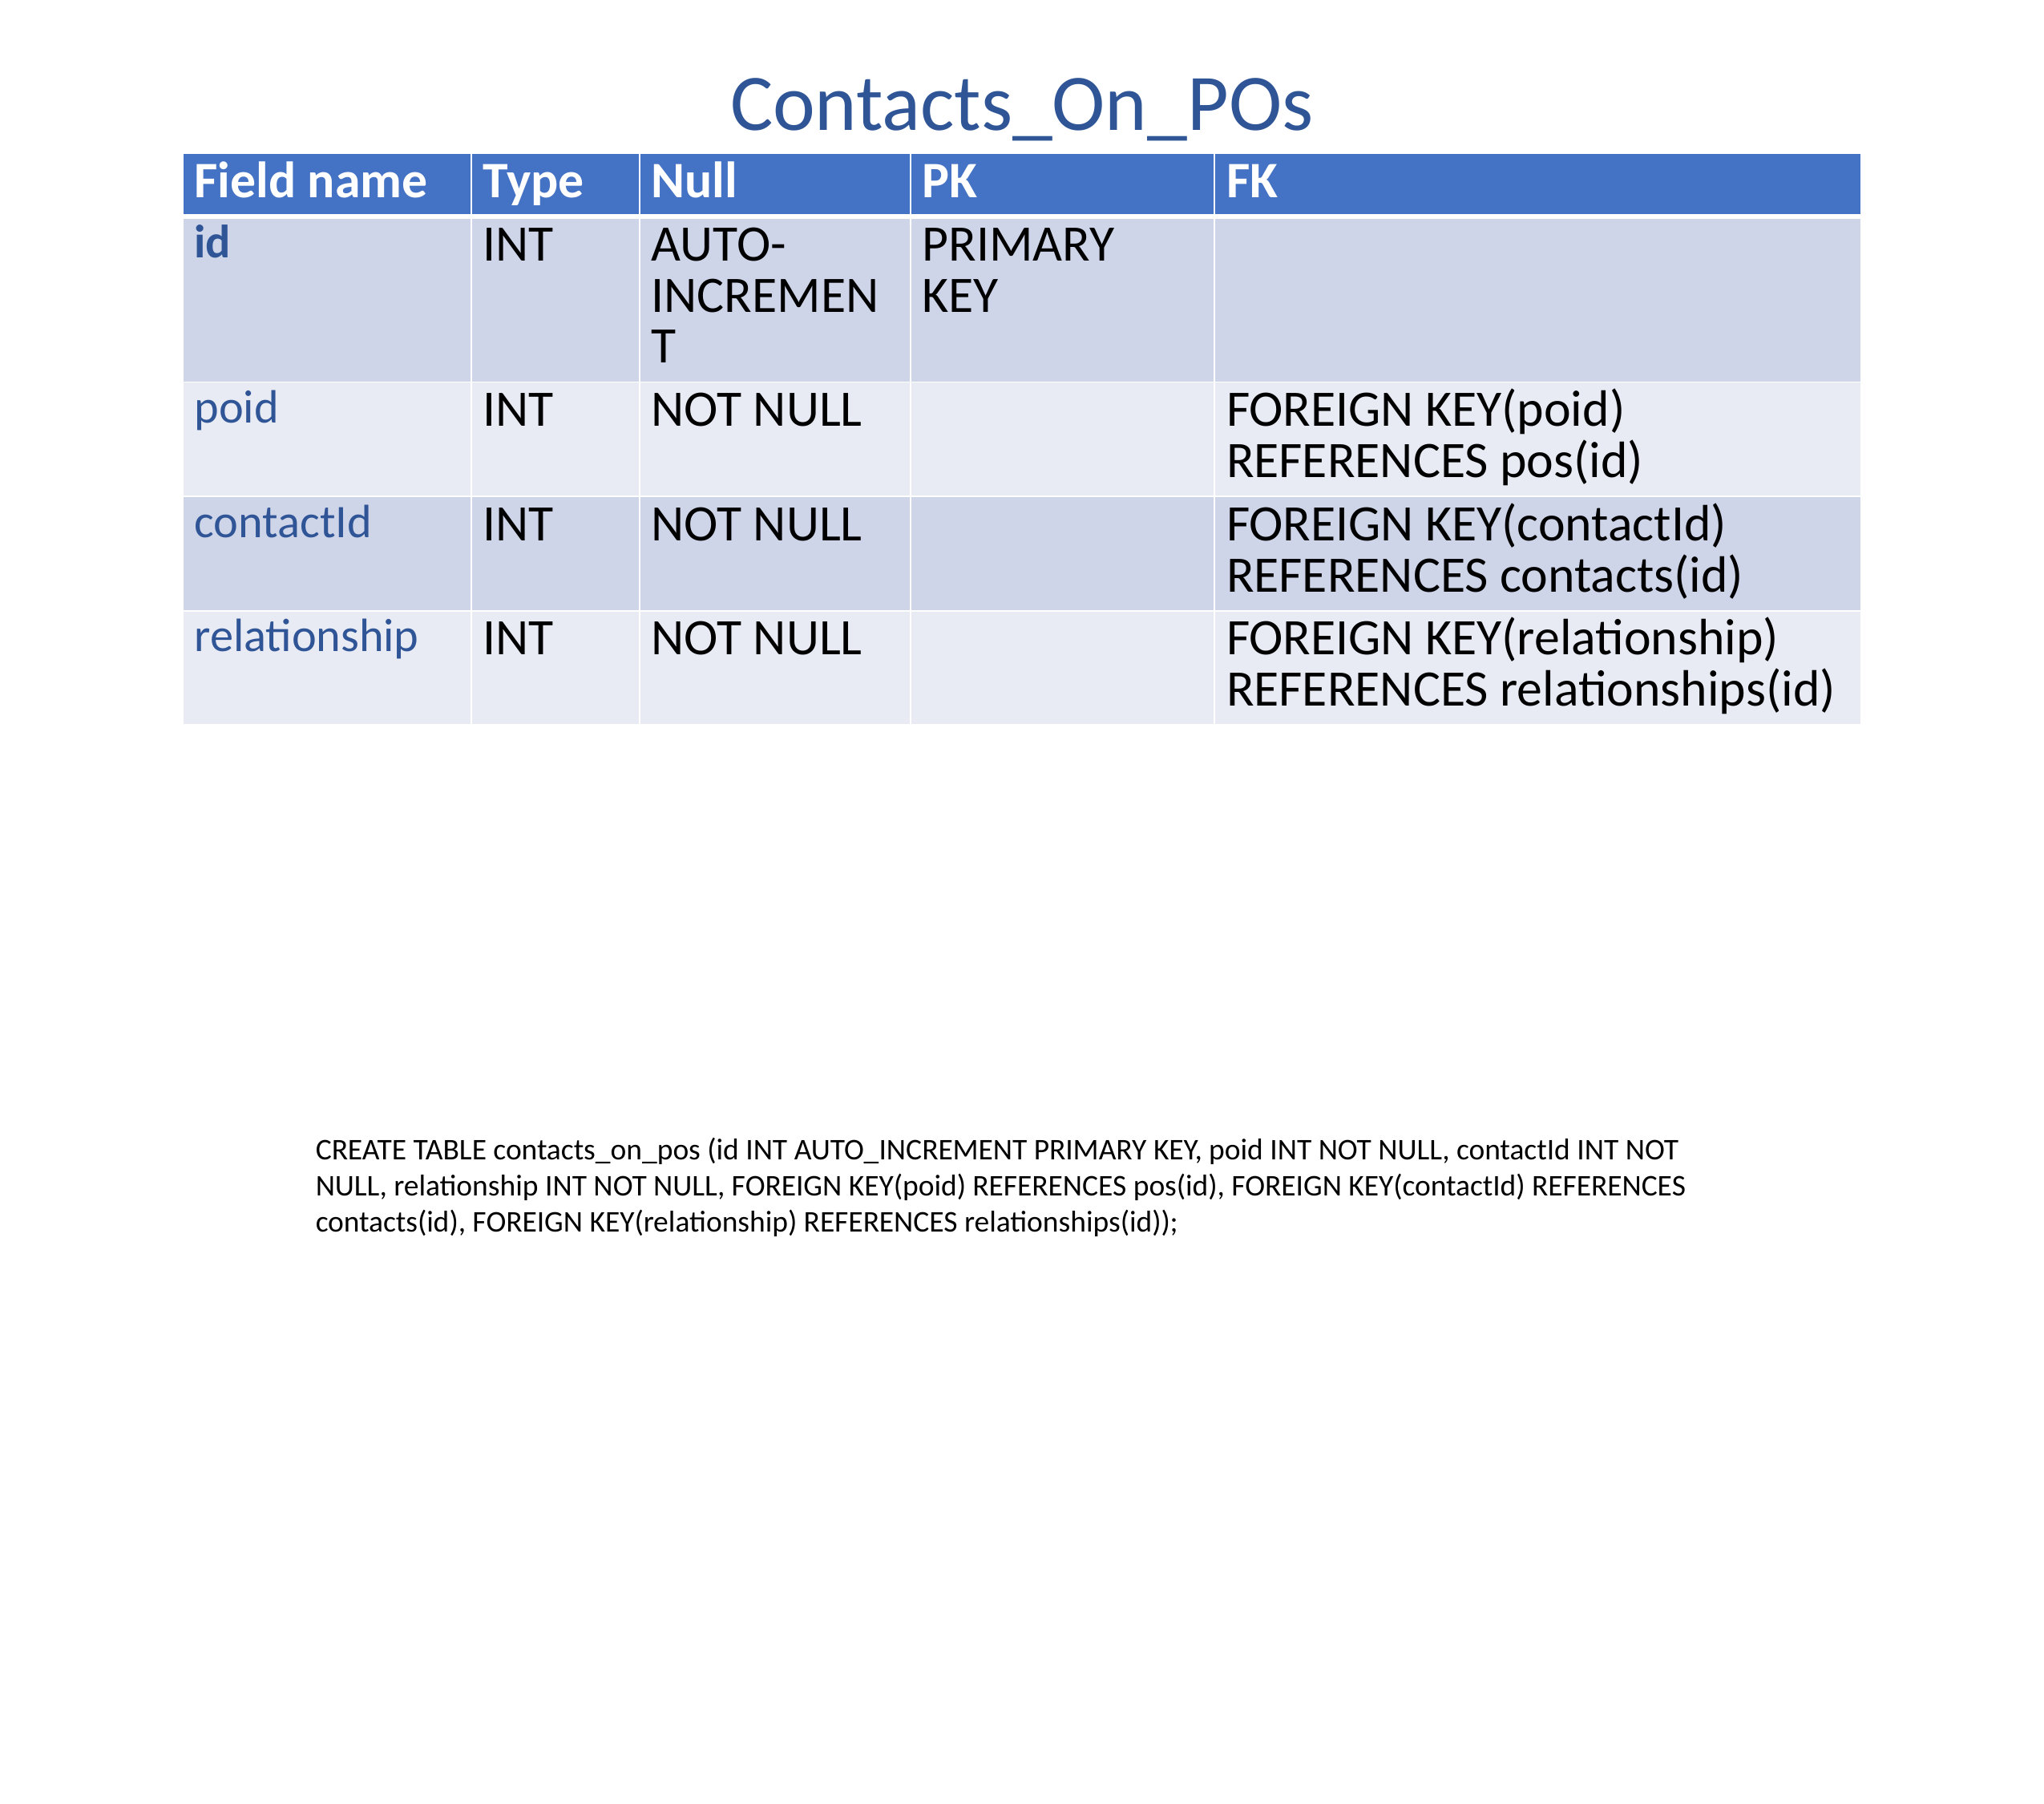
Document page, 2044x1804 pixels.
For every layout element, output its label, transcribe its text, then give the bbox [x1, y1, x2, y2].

table_cell INT [472, 382, 639, 495]
table_header Null [640, 154, 910, 214]
table_cell poid [184, 382, 471, 495]
table_cell PRIMARY KEY [911, 219, 1214, 382]
table_header PK [911, 154, 1214, 214]
table_cell id [184, 219, 471, 382]
table_header FK [1215, 154, 1860, 214]
table_cell FOREIGN KEY(relationship) REFERENCES relationships(id) [1215, 612, 1860, 724]
table_cell INT [472, 219, 639, 382]
table_cell INT [472, 612, 639, 724]
table_header Field name [184, 154, 471, 214]
table_cell AUTO-INCREMENT [640, 219, 910, 382]
table_cell NOT NULL [640, 382, 910, 495]
table_cell [1215, 219, 1860, 382]
table_cell FOREIGN KEY(contactId) REFERENCES contacts(id) [1215, 497, 1860, 610]
table_cell relationship [184, 612, 471, 724]
table_cell [911, 612, 1214, 724]
table_cell NOT NULL [640, 612, 910, 724]
table_cell [911, 497, 1214, 610]
table_cell [911, 382, 1214, 495]
text_box CREATE TABLE contacts_on_pos (id INT AUTO_INCREMENT PRIMARY KEY, poid INT NOT NULL, contactId INT NOT NULL, relationship INT NOT NULL, FOREIGN KEY(poid) REFERENCES pos(id), FOREIGN KEY(contactId) REFERENCES contacts(id), FOREIGN KEY(relationship) REFERENCES relationships(id)); [304, 1123, 1730, 1244]
table_cell NOT NULL [640, 497, 910, 610]
table_cell FOREIGN KEY(poid) REFERENCES pos(id) [1215, 382, 1860, 495]
table_header Type [472, 154, 639, 214]
text_box Contacts_On_POs [709, 43, 1335, 152]
table_cell INT [472, 497, 639, 610]
table_cell contactId [184, 497, 471, 610]
